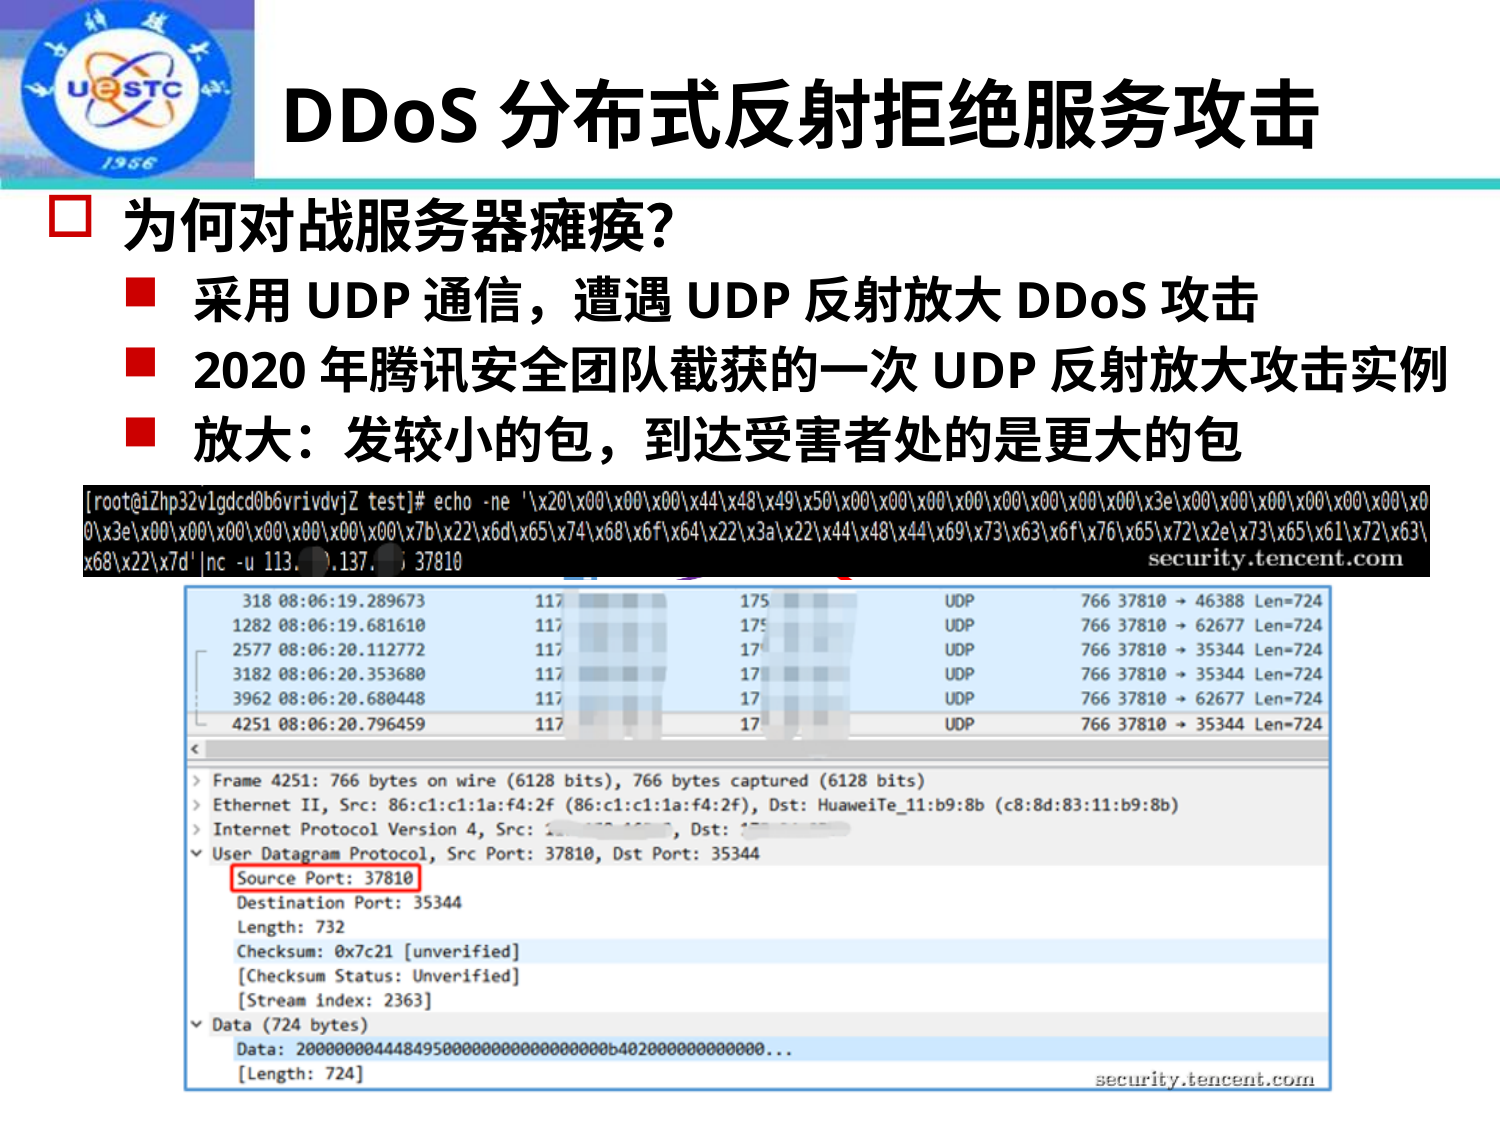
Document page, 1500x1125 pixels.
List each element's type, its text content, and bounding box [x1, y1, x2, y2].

picture [0, 0, 1500, 1125]
title DDoS分布式反射拒绝服务攻击 [265, 54, 1500, 166]
text_box 为何对战服务器瘫痪？ 采用UDP通信，遭遇UDP反射放大DDoS攻击 2020年腾讯安全团队截获的一次UDP反射放大攻击实例 放大：发较小的包，到达受害者处的是更大的包 [29, 181, 1500, 493]
